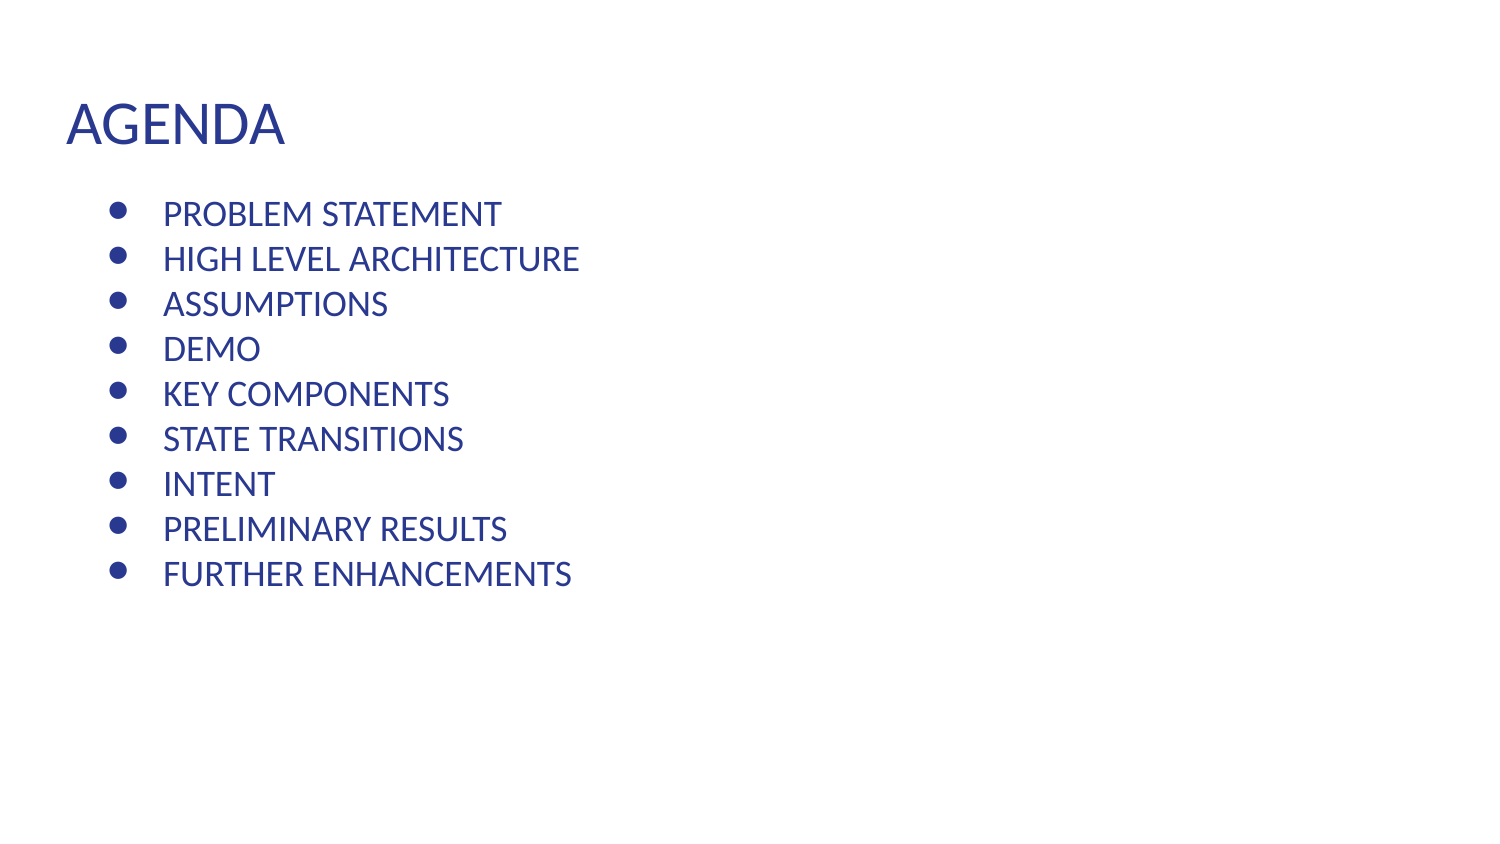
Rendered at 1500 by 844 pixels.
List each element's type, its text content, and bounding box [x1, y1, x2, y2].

text_box PROBLEM STATEMENT HIGH LEVEL ARCHITECTURE ASSUMPTIONS DEMO KEY COMPONENTS STATE TRANSITIONS INTENT PRELIMINARY RESULTS FURTHER ENHANCEMENTS [73, 174, 1366, 622]
title AGENDA [51, 67, 1449, 167]
